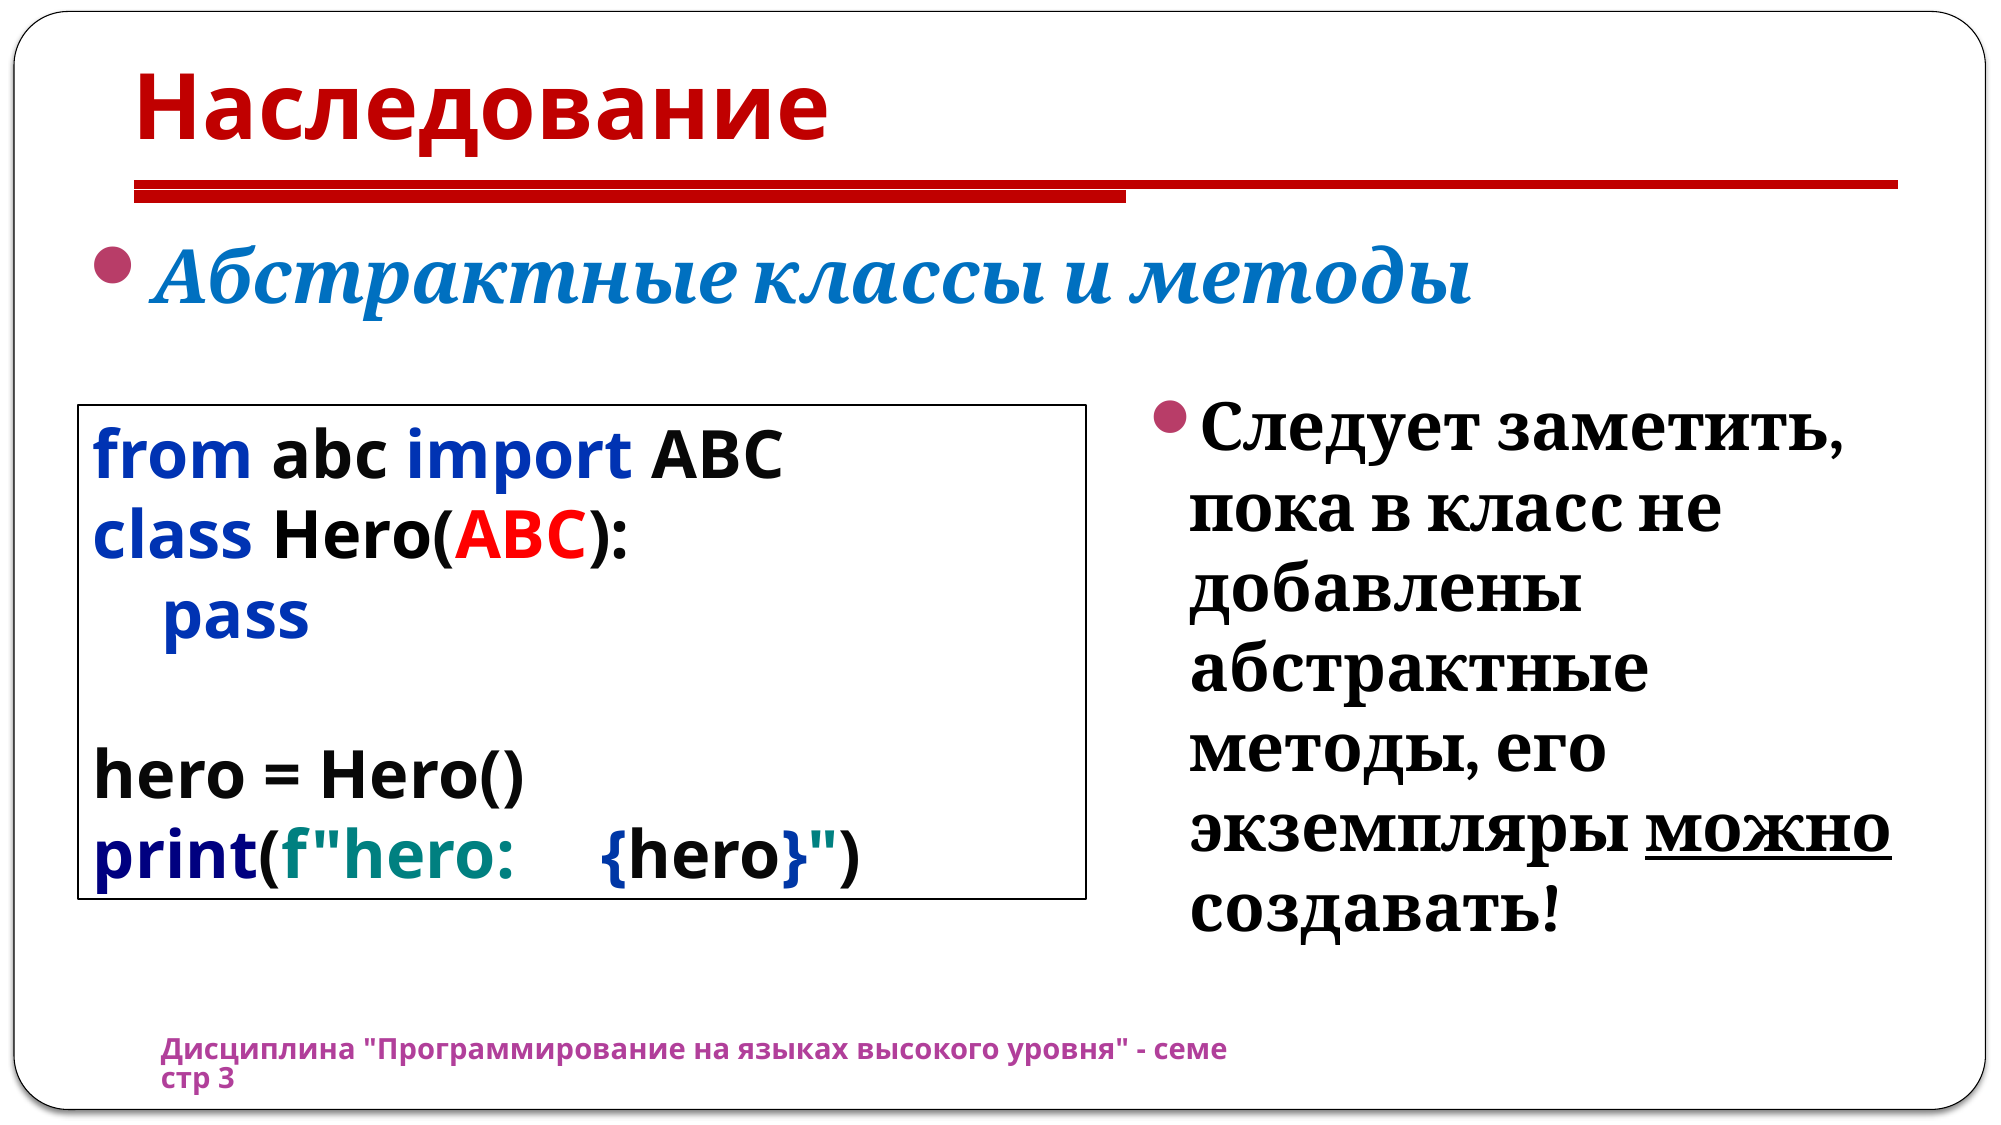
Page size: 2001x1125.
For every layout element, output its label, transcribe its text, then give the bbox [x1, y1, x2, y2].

text_box Следует заметить, пока в класс не добавлены абстрактные методы, его экземпляры можно создавать! [1134, 376, 1932, 964]
list Абстрактные классы и методы [74, 221, 1932, 1013]
footer Дисциплина "Программирование на языках высокого уровня" - семестр 3 [145, 1012, 1257, 1088]
title Наследование [117, 21, 1914, 173]
text_box from abc import ABC class Hero(ABC): pass hero = Hero() print(f"hero: {hero}") [78, 404, 1087, 900]
